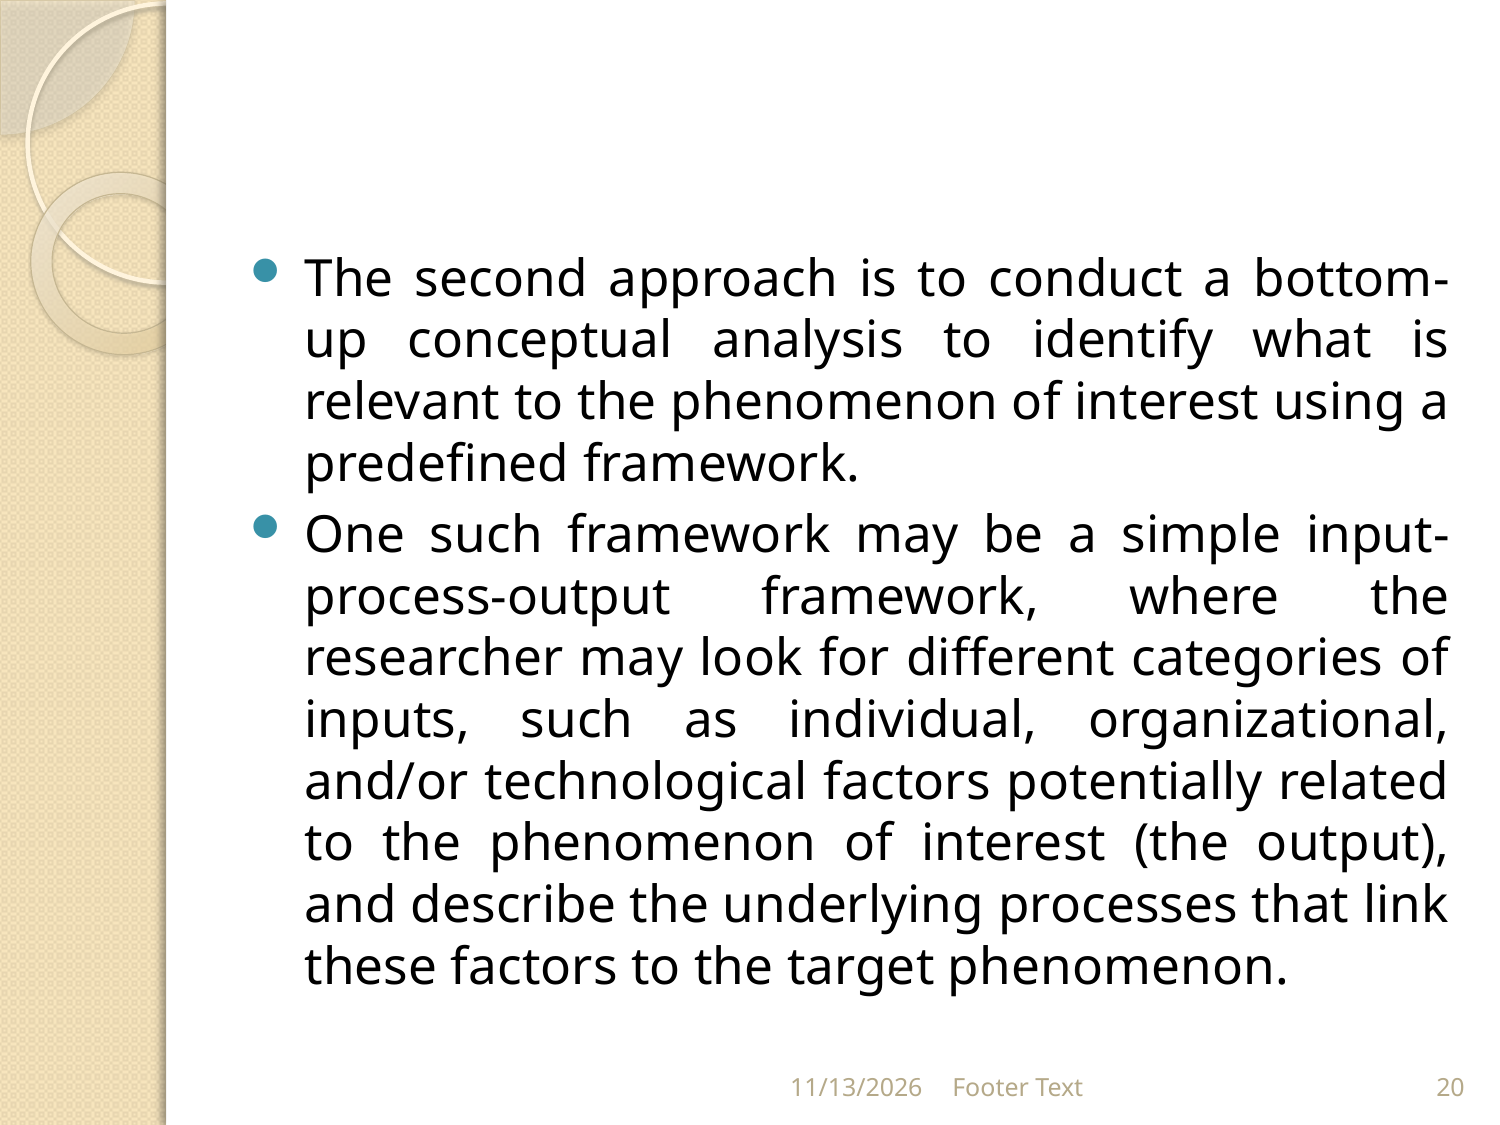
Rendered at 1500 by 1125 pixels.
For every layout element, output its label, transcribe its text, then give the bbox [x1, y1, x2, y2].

list The second approach is to conduct a bottom-up conceptual analysis to identify what is relevant to the phenomenon of interest using a predefined framework. One such framework may be a simple input-process-output framework, where the researcher may look for different categories of inputs, such as individual, organizational, and/or technological factors potentially related to the phenomenon of interest (the output), and describe the underlying processes that link these factors to the target phenomenon. [235, 237, 1466, 1025]
footer Footer Text [937, 1034, 1413, 1113]
slide_number 20 [1413, 1034, 1488, 1113]
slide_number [587, 1034, 937, 1113]
